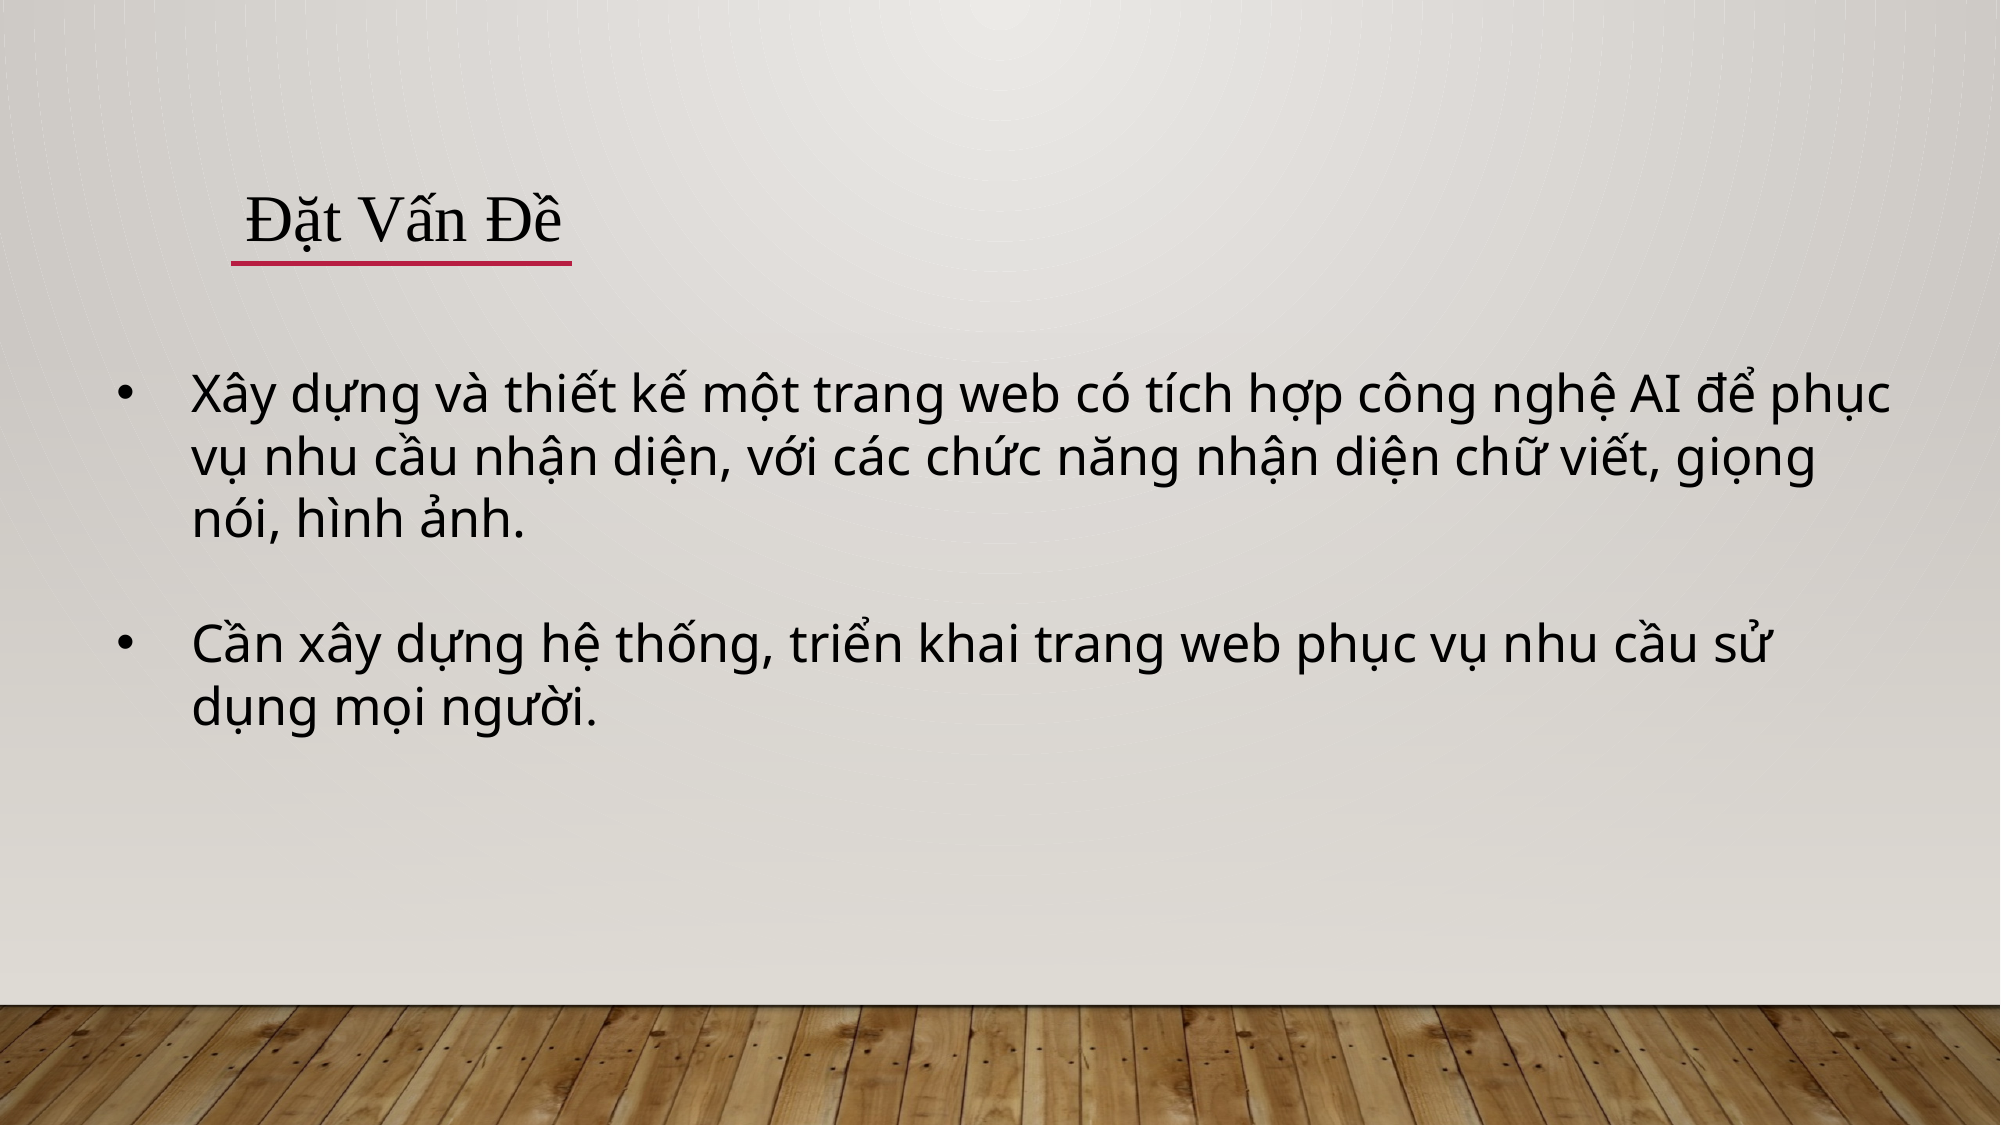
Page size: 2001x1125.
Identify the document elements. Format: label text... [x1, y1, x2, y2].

text_box Đặt Vấn Đề [146, 167, 636, 263]
text_box Xây dựng và thiết kế một trang web có tích hợp công nghệ AI để phục vụ nhu cầu nhận diện, với các chức năng nhận diện chữ viết, giọng nói, hình ảnh. Cần xây dựng hệ thống, triển khai trang web phục vụ nhu cầu sử dụng mọi người. [101, 290, 1918, 743]
picture [0, 1005, 2000, 1125]
